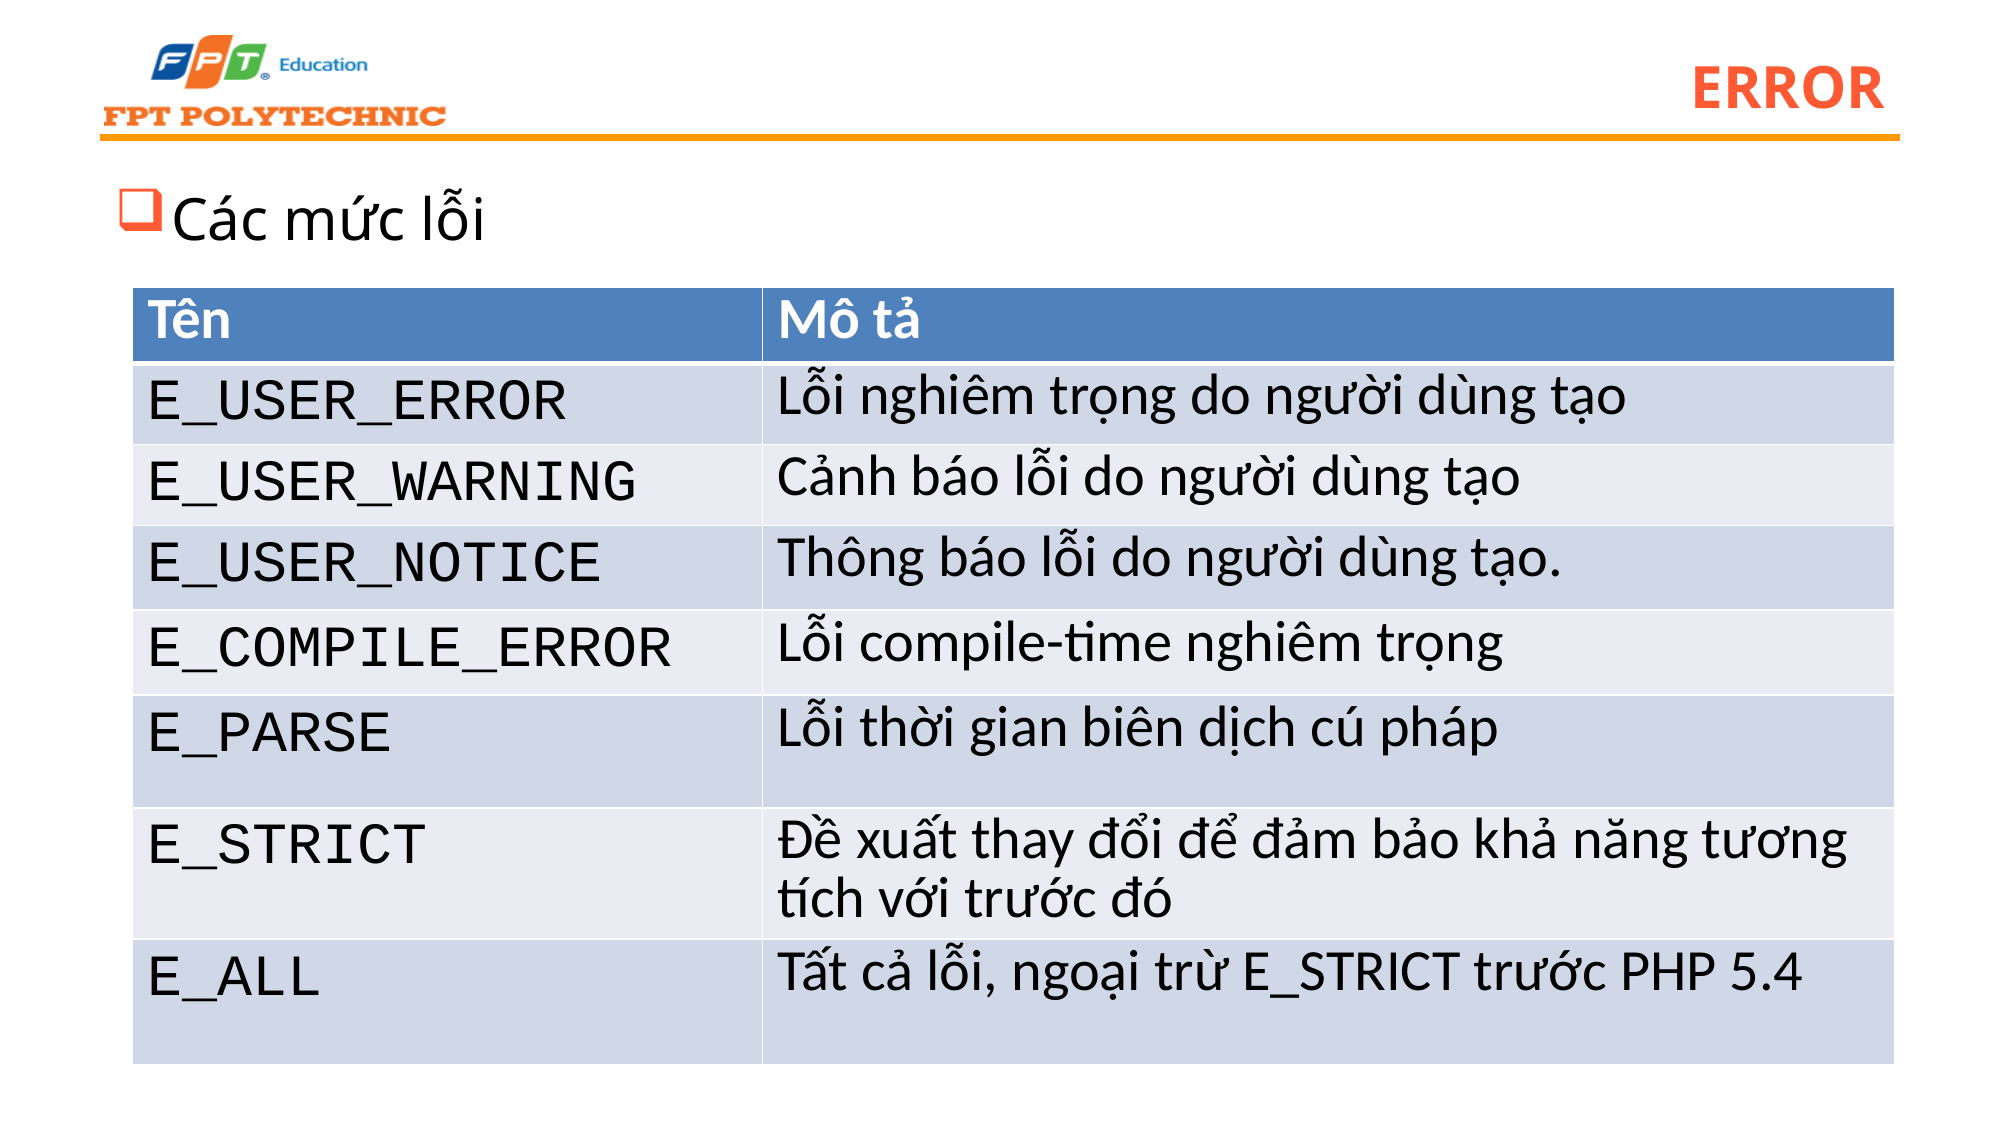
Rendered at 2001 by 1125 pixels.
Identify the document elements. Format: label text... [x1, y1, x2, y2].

table_cell Đề xuất thay đổi để đảm bảo khả năng tương tích với trước đó [763, 809, 1894, 938]
picture [104, 35, 450, 126]
table_cell E_USER_NOTICE [133, 526, 762, 609]
table_cell E_USER_ERROR [133, 366, 762, 444]
table_cell E_USER_WARNING [133, 445, 762, 525]
table_cell Tất cả lỗi, ngoại trừ E_STRICT trước PHP 5.4 [763, 940, 1894, 1064]
table_cell Lỗi thời gian biên dịch cú pháp [763, 696, 1894, 807]
table_cell Lỗi compile-time nghiêm trọng [763, 611, 1894, 694]
table_cell E_PARSE [133, 696, 762, 807]
table_cell E_COMPILE_ERROR [133, 611, 762, 694]
table_cell Cảnh báo lỗi do người dùng tạo [763, 445, 1894, 525]
title Error [450, 45, 1900, 125]
table_header Tên [133, 288, 762, 361]
table_cell Thông báo lỗi do người dùng tạo. [763, 526, 1894, 609]
list Các mức lỗi [99, 174, 1900, 1125]
table_cell Lỗi nghiêm trọng do người dùng tạo [763, 366, 1894, 444]
table_cell E_ALL [133, 940, 762, 1064]
table_header Mô tả [763, 288, 1894, 361]
table_cell E_STRICT [133, 809, 762, 938]
